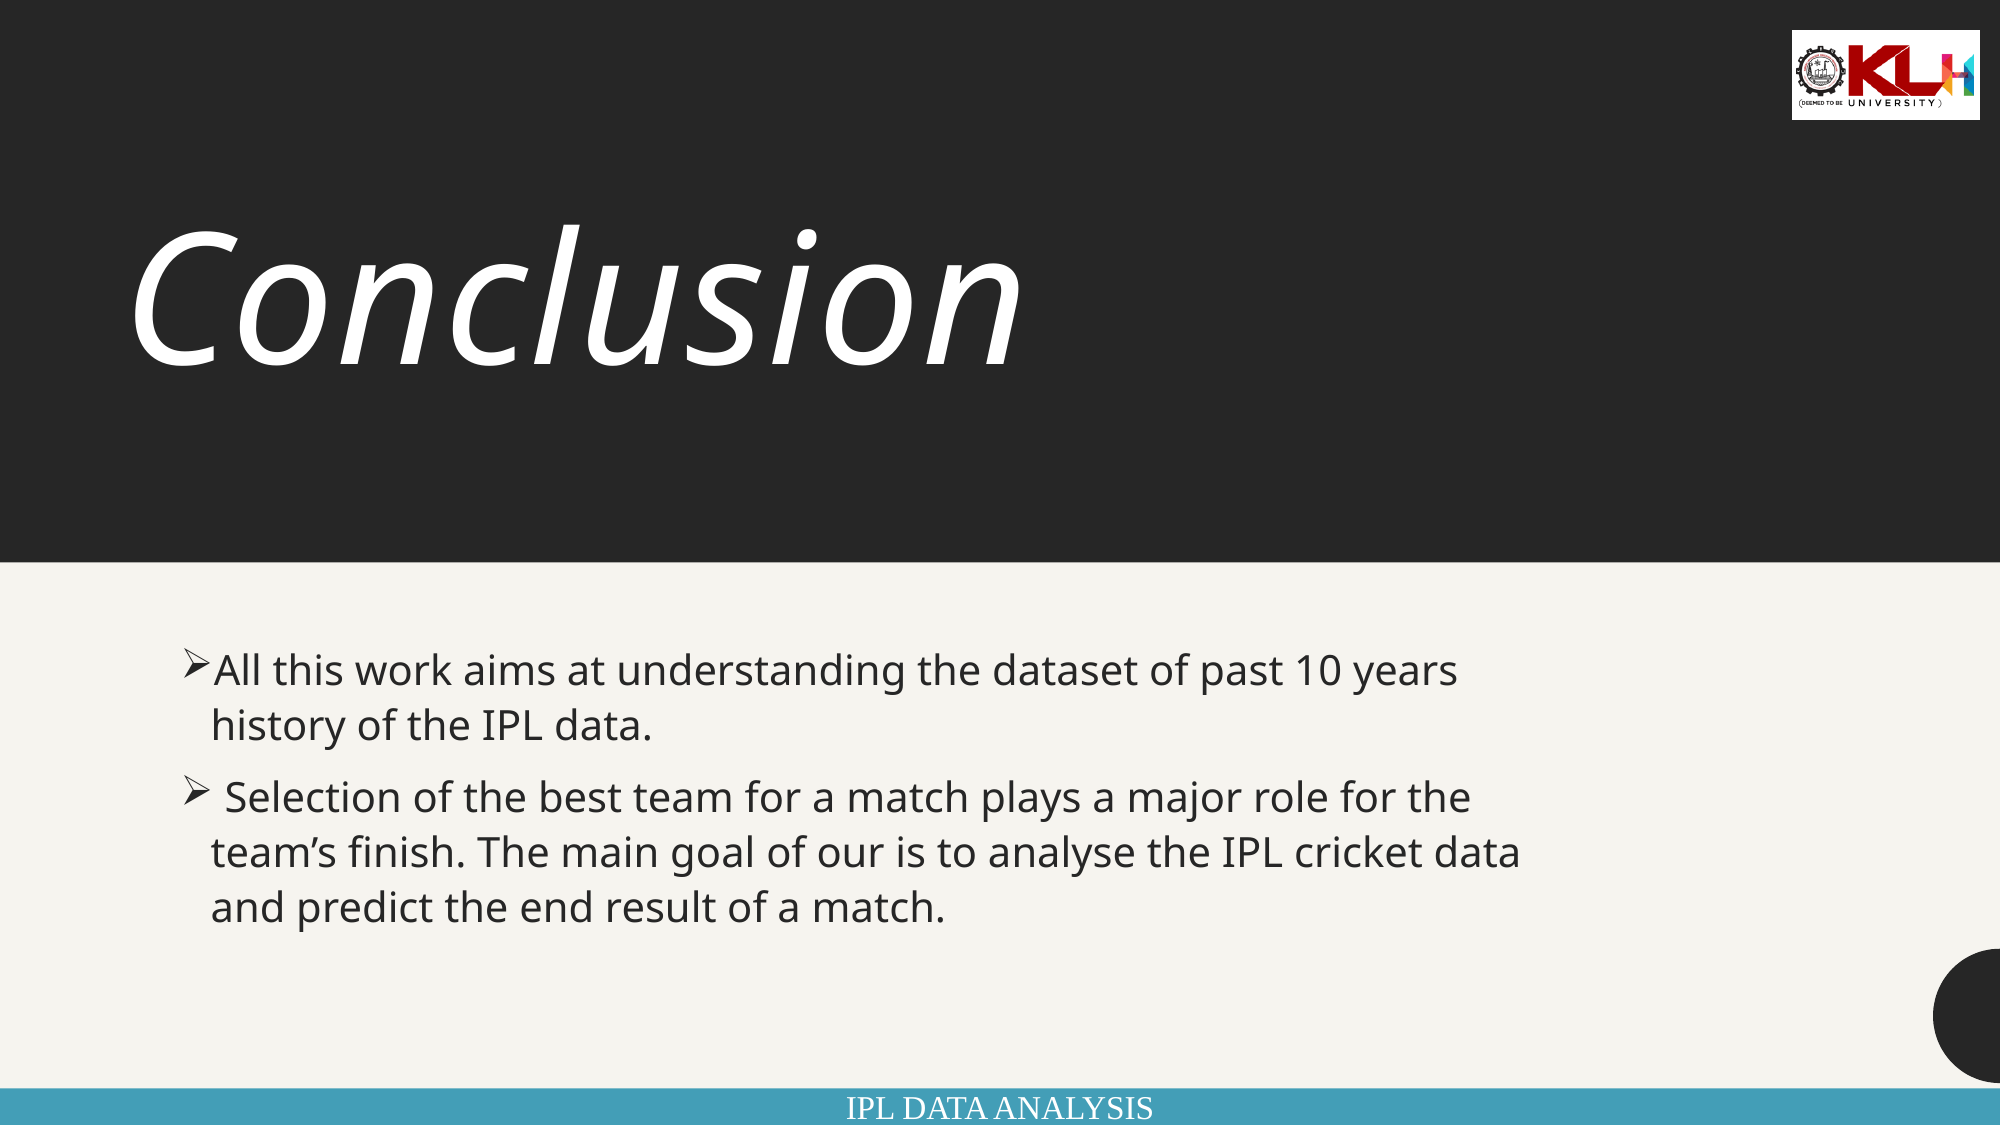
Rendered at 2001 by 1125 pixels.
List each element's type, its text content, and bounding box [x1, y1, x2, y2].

picture [1792, 30, 1980, 120]
list All this work aims at understanding the dataset of past 10 years history of the IPL data. Selection of the best team for a match plays a major role for the team’s finish. The main goal of our is to analyse the IPL cricket data and predict the end result of a match. [165, 631, 1546, 965]
title Conclusion [107, 170, 1858, 439]
text_box [0, 0, 2000, 563]
text_box IPL DATA ANALYSIS [0, 1087, 2000, 1125]
text_box [0, 563, 2000, 1087]
text_box [1933, 948, 2000, 1084]
